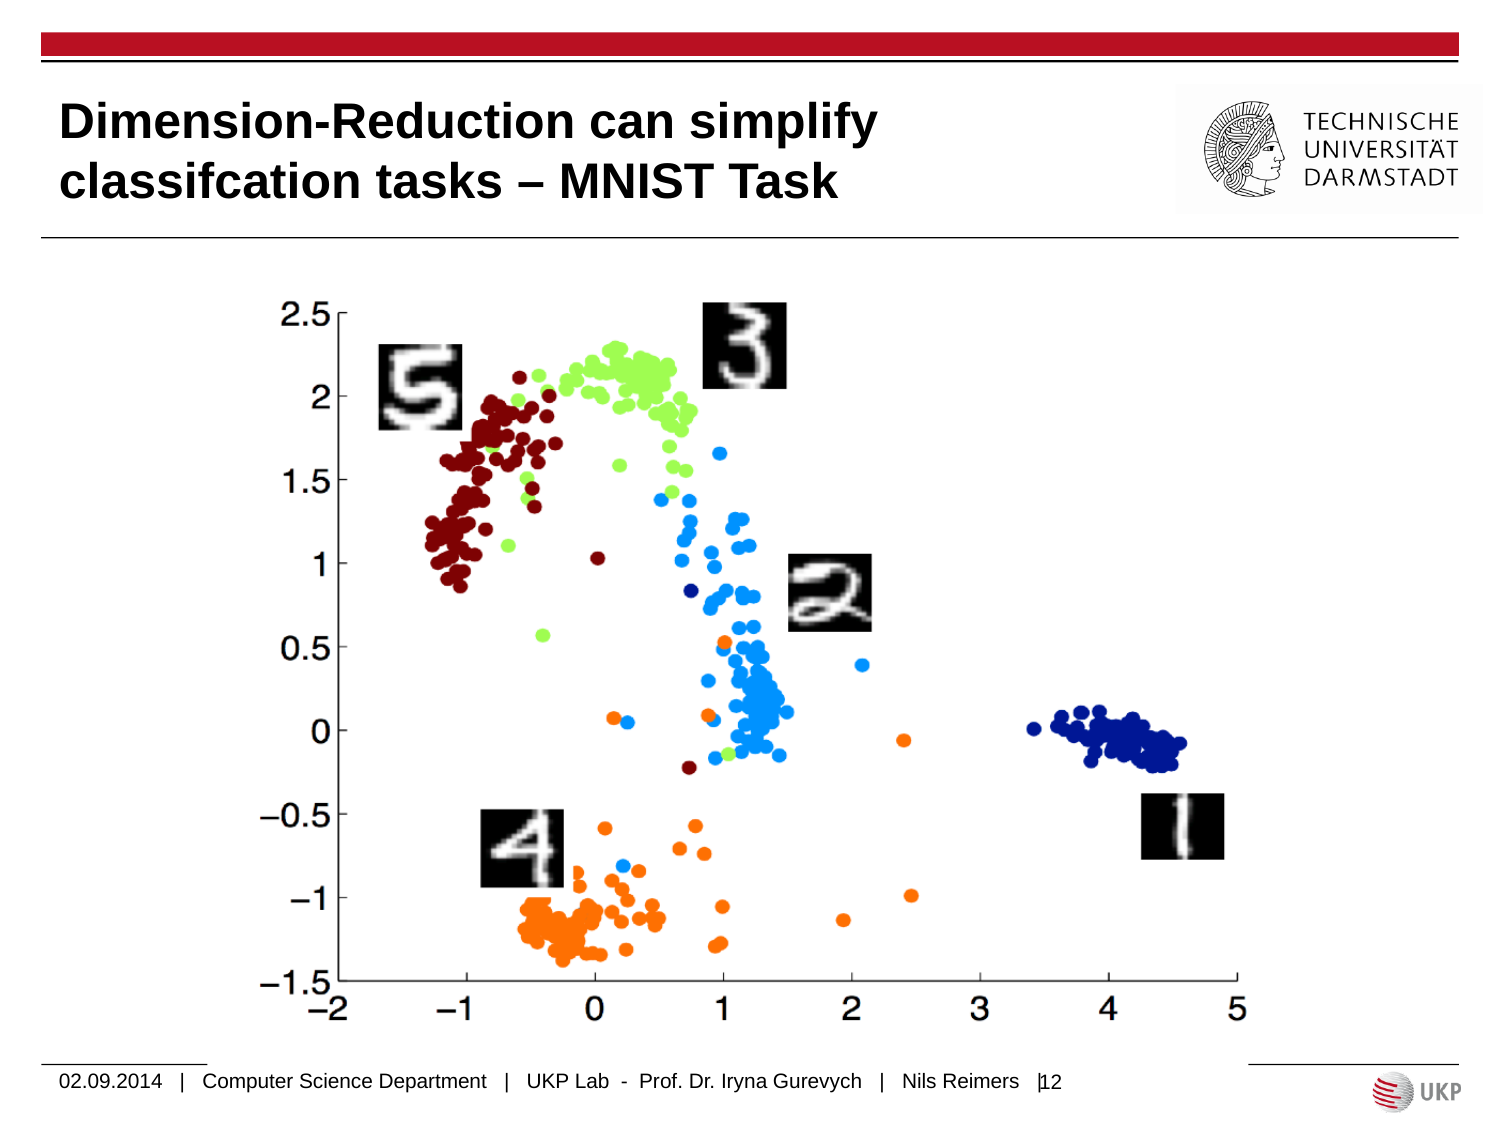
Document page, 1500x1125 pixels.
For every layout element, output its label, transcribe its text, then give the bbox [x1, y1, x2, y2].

picture [206, 245, 1249, 1071]
title Dimension-Reduction can simplify classifcation tasks – MNIST Task [58, 79, 1188, 218]
picture [1188, 84, 1483, 214]
picture [1372, 1071, 1461, 1113]
footer 02.09.2014 | Computer Science Department | UKP Lab - Prof. Dr. Iryna Gurevych | Nils Reimers | [58, 1067, 1365, 1107]
